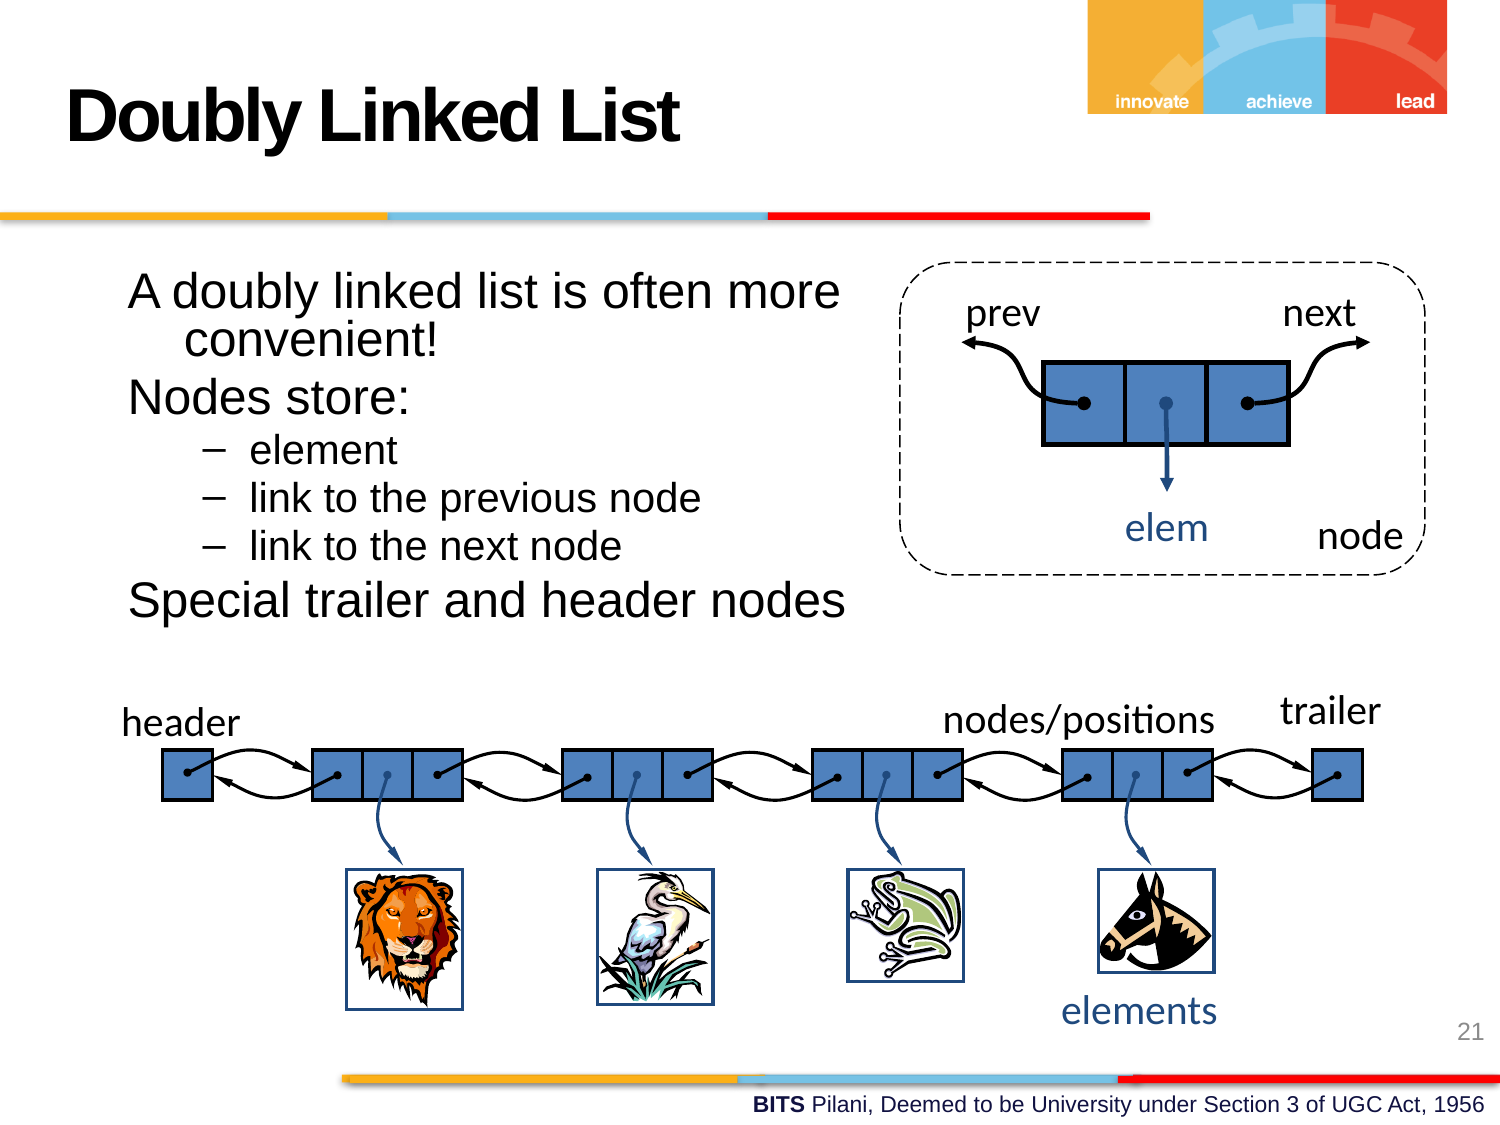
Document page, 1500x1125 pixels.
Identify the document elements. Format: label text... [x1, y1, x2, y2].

text_box [712, 773, 842, 801]
text_box [912, 750, 963, 800]
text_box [961, 341, 1085, 404]
picture [1087, 0, 1448, 114]
text_box nodes/positions [927, 684, 1231, 750]
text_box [1247, 341, 1371, 404]
text_box [612, 750, 662, 800]
text_box elements [1046, 975, 1233, 1040]
text_box [933, 752, 1062, 779]
text_box [962, 773, 1092, 801]
text_box [462, 773, 592, 801]
picture [1099, 870, 1213, 972]
text_box [662, 750, 713, 800]
text_box [377, 770, 404, 866]
picture [849, 870, 963, 980]
text_box trailer [1264, 675, 1397, 740]
text_box [433, 752, 562, 779]
text_box [862, 750, 912, 800]
text_box [1062, 750, 1112, 800]
text_box [899, 262, 1425, 575]
text_box header [106, 687, 256, 753]
text_box [562, 750, 612, 800]
text_box [812, 750, 862, 800]
text_box [1212, 771, 1342, 798]
text_box [183, 750, 313, 777]
text_box [162, 753, 213, 800]
text_box [412, 750, 463, 800]
text_box [212, 771, 342, 798]
text_box [1125, 770, 1152, 866]
text_box [1112, 750, 1162, 800]
text_box node [1405, 549, 1419, 565]
slide_number 21 [1149, 1000, 1500, 1061]
text_box [1312, 750, 1363, 800]
picture [348, 870, 462, 1008]
text_box [683, 752, 812, 779]
list Doubly Linked List [50, 24, 1088, 213]
text_box [1183, 749, 1313, 777]
text_box [626, 770, 653, 866]
text_box A doubly linked list is often more convenient! Nodes store: element link to the previous node link to the next node Special trailer and header nodes [112, 262, 913, 663]
text_box [1162, 750, 1213, 800]
text_box [312, 750, 362, 800]
text_box [876, 770, 903, 866]
text_box [362, 750, 412, 800]
picture [598, 870, 712, 1003]
